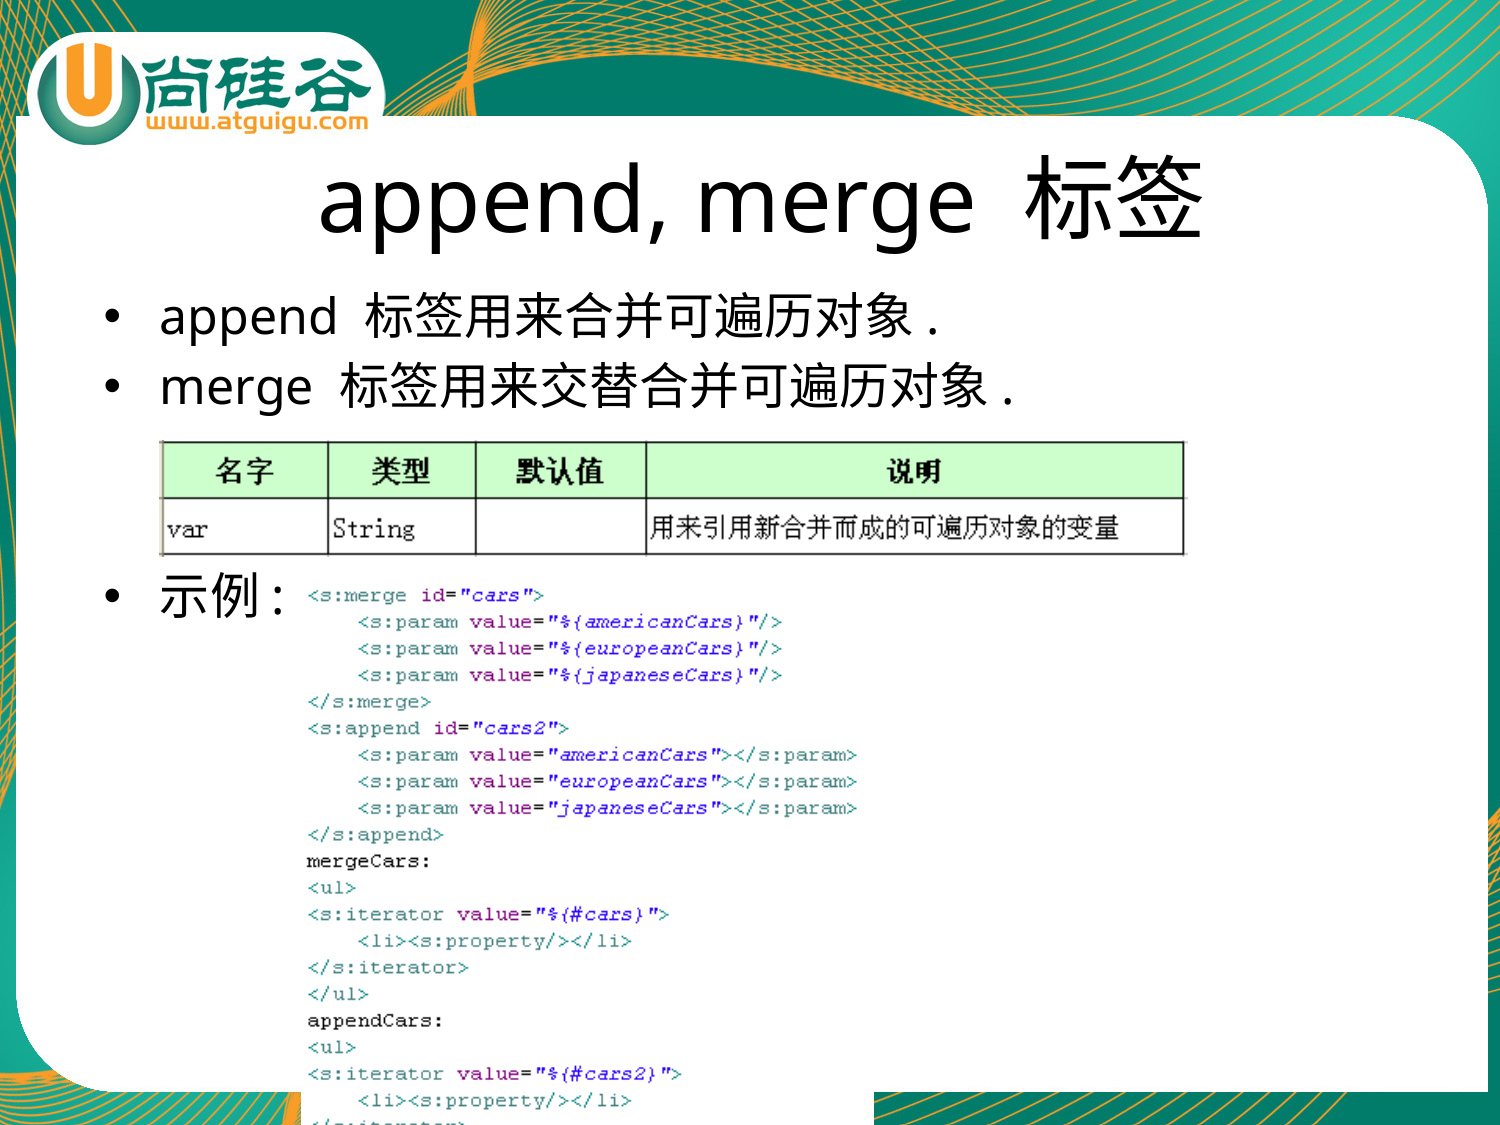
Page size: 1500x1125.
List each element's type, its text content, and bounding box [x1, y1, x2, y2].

list append 标签用来合并可遍历对象. merge 标签用来交替合并可遍历对象. 示例: [88, 277, 1424, 953]
picture [0, 0, 1500, 1125]
title append, merge 标签 [124, 101, 1400, 277]
